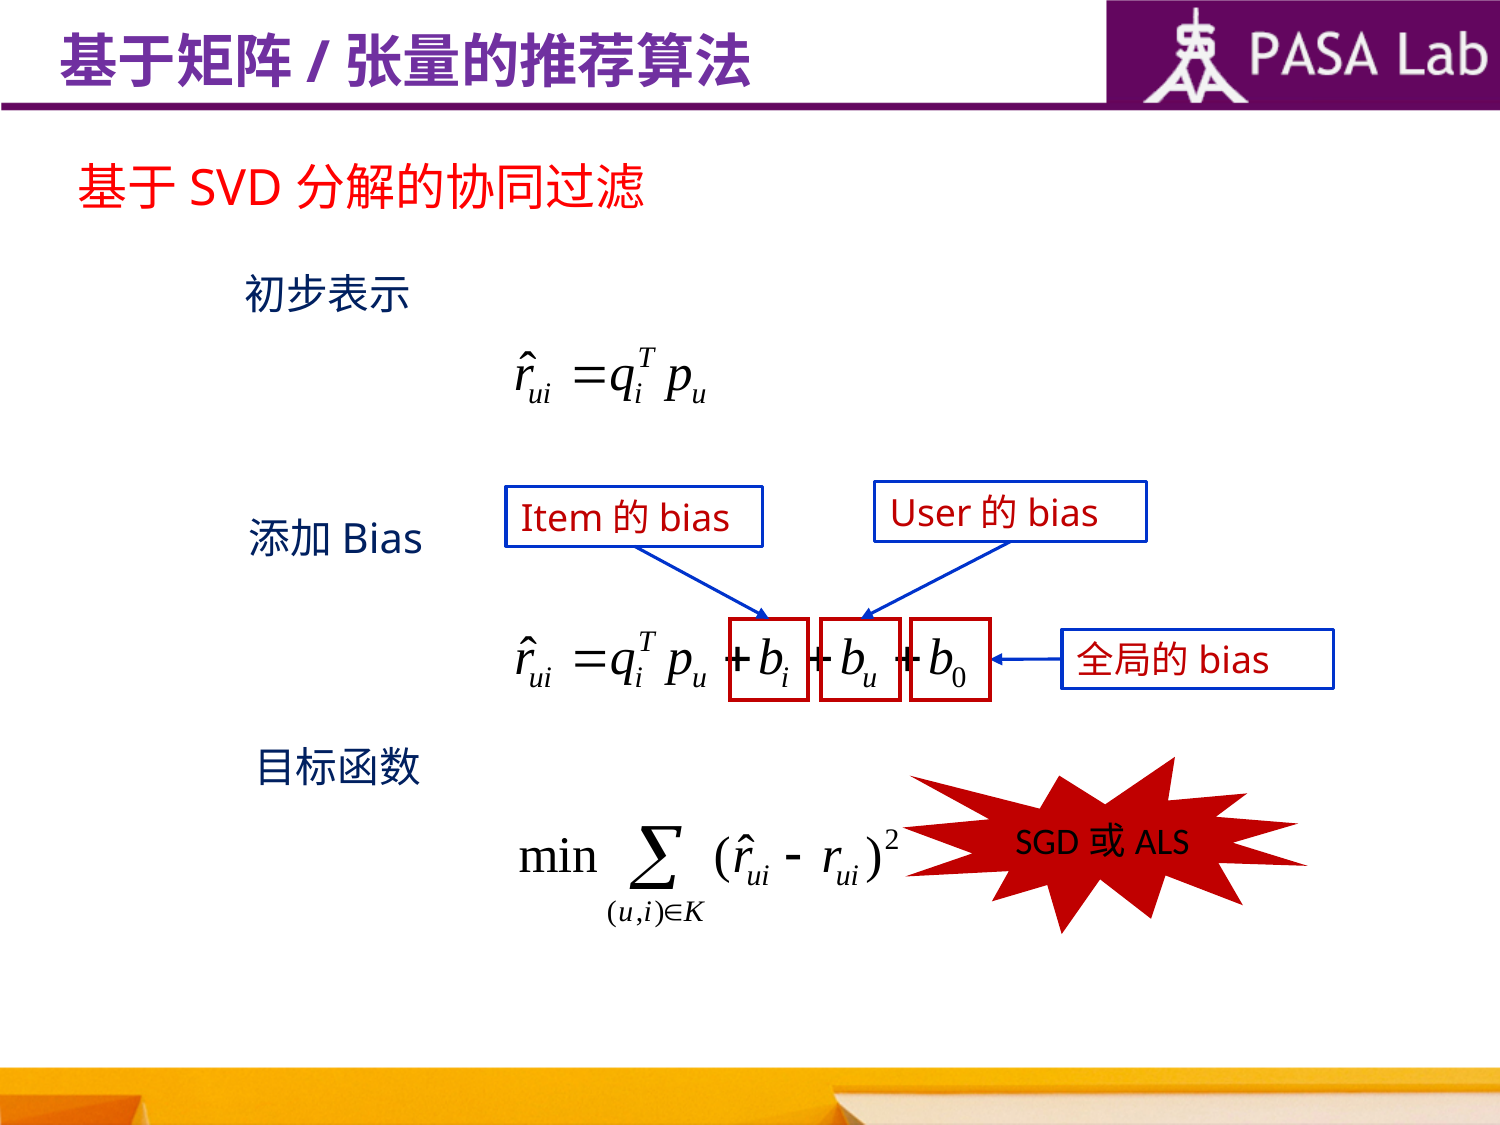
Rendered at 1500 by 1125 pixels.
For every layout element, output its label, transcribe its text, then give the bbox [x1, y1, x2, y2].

text_box [975, 619, 991, 701]
text_box 基于SVD分解的协同过滤 [62, 148, 1082, 223]
text_box 全局的bias [1062, 629, 1334, 689]
text_box Item的bias [506, 486, 763, 547]
text_box 基于矩阵/张量的推荐算法 [45, 17, 1082, 102]
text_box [510, 816, 915, 937]
text_box SGD或ALS [909, 754, 1309, 937]
text_box 初步表示 [229, 260, 427, 325]
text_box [506, 618, 975, 701]
text_box 目标函数 [239, 733, 437, 799]
text_box User的bias [874, 481, 1147, 542]
text_box 添加Bias [233, 504, 438, 570]
picture [0, 0, 1500, 1125]
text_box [860, 542, 1011, 619]
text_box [634, 546, 770, 619]
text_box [506, 334, 717, 416]
